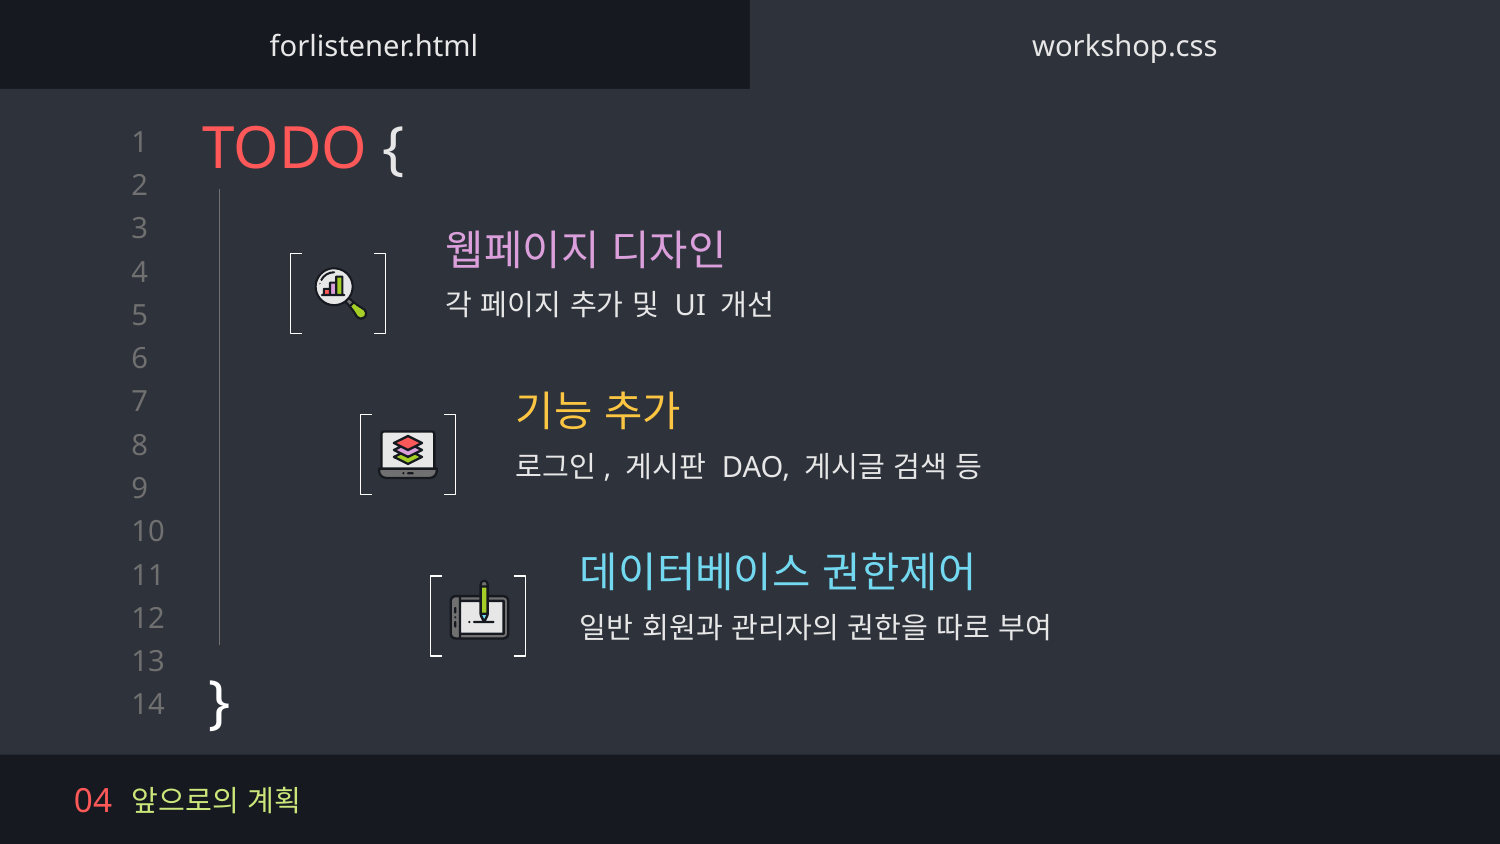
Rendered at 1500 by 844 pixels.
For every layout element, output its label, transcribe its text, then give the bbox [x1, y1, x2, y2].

subtitle forlistener.html [0, 15, 749, 74]
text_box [177, 188, 262, 750]
text_box 04 [56, 778, 130, 821]
subtitle 각 페이지 추가 및 UI 개선 [430, 277, 1253, 366]
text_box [360, 414, 456, 495]
text_box 앞으로의 계획 [116, 770, 915, 829]
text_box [449, 579, 510, 640]
subtitle 기능 추가 [500, 382, 1323, 438]
subtitle 로그인, 게시판 DAO, 게시글 검색 등 [500, 438, 1323, 528]
title TODO { [187, 95, 1384, 185]
subtitle workshop.css [750, 15, 1500, 74]
subtitle 데이터베이스 권한제어 [564, 543, 1387, 599]
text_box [430, 575, 526, 657]
subtitle 일반 회원과 관리자의 권한을 따로 부여 [564, 599, 1387, 689]
subtitle 웹페이지 디자인 [430, 221, 1253, 277]
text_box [290, 253, 386, 334]
